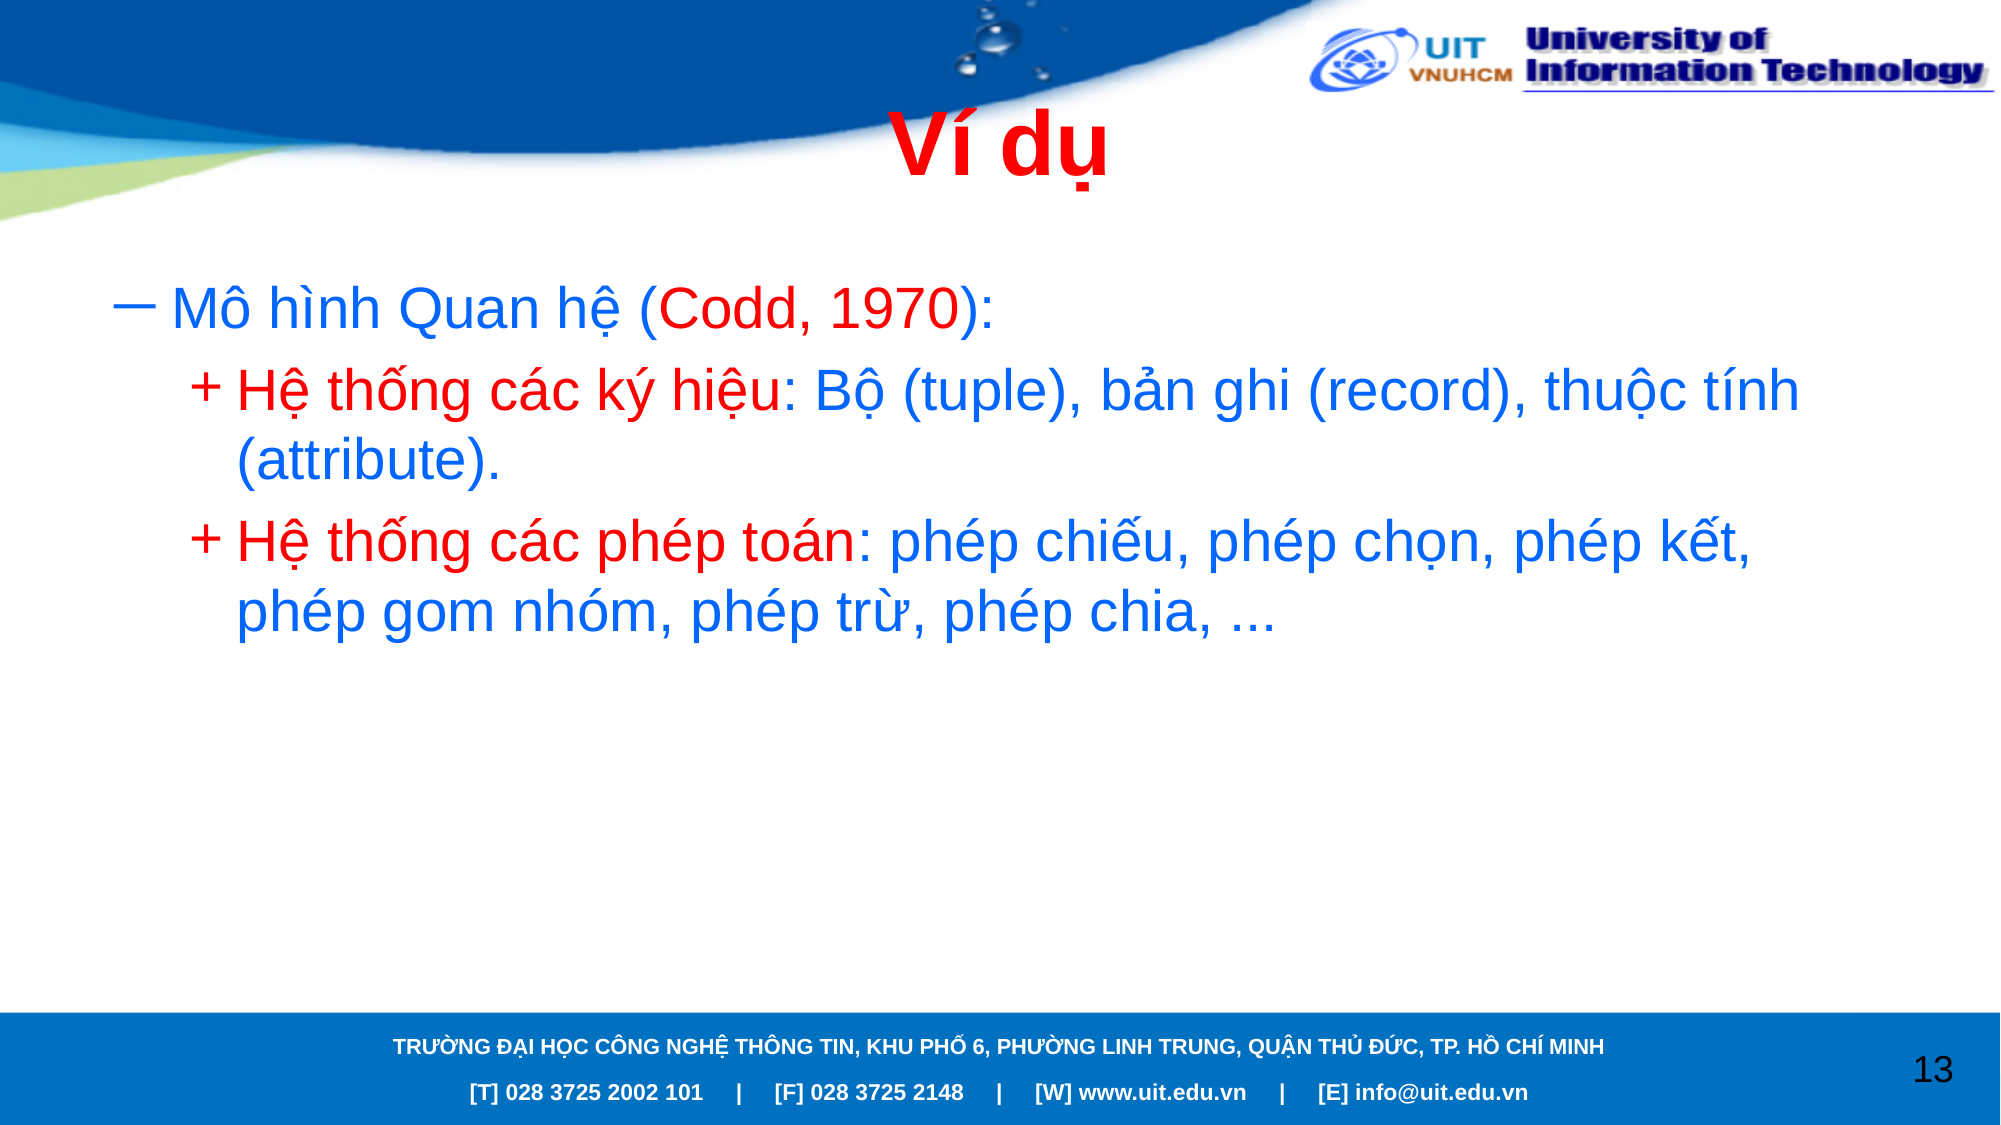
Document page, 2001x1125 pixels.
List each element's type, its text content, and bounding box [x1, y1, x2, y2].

list Mô hình Quan hệ (Codd, 1970): Hệ thống các ký hiệu: Bộ (tuple), bản ghi (record), thuộc tính (attribute). Hệ thống các phép toán: phép chiếu, phép chọn, phép kết, phép gom nhóm, phép trừ, phép chia, ... [99, 262, 1900, 1005]
title Ví dụ [99, 45, 1900, 233]
picture [0, 0, 2001, 1125]
